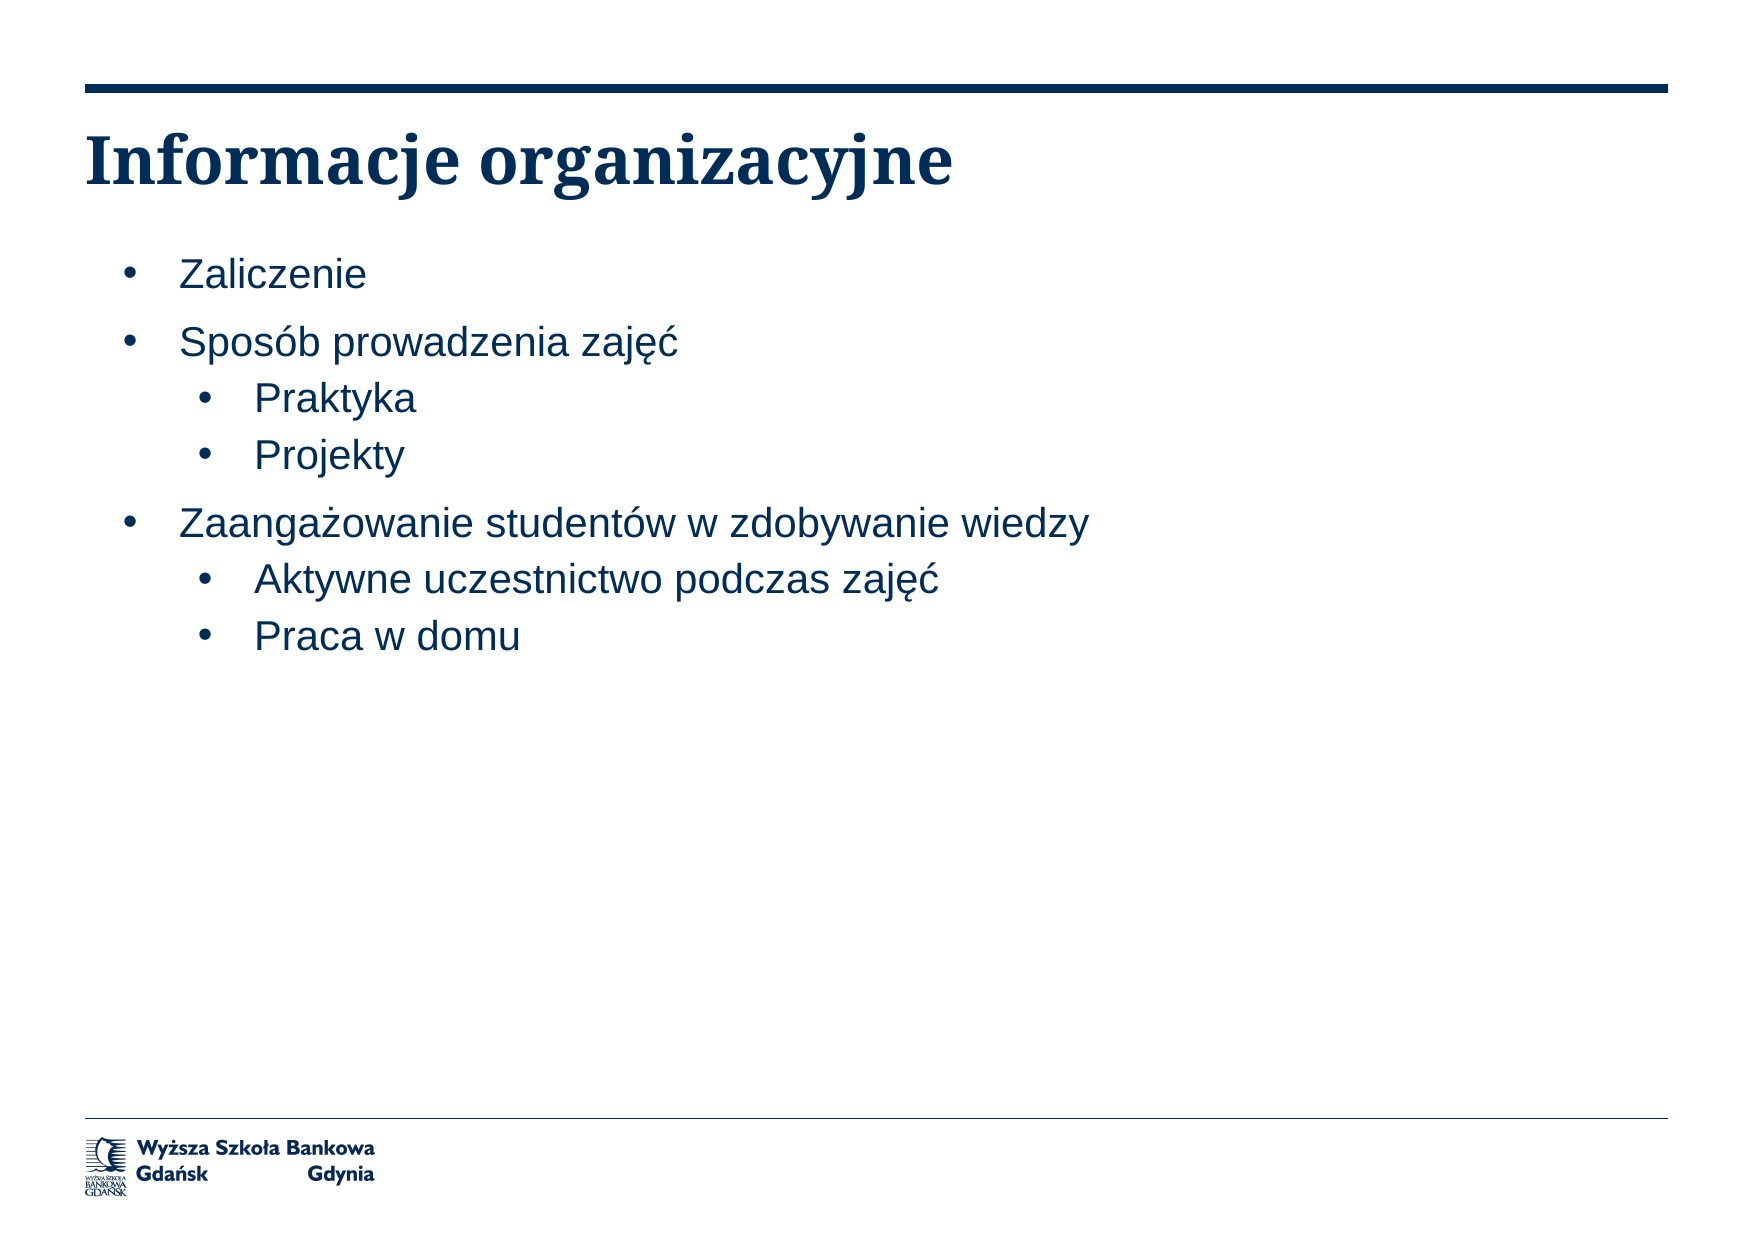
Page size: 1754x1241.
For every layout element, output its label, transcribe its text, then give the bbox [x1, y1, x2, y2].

picture [85, 1137, 387, 1198]
list Zaliczenie Sposób prowadzenia zajęć Praktyka Projekty Zaangażowanie studentów w zdobywanie wiedzy Aktywne uczestnictwo podczas zajęć Praca w domu [85, 252, 1669, 1036]
title Informacje organizacyjne [85, 127, 1669, 200]
